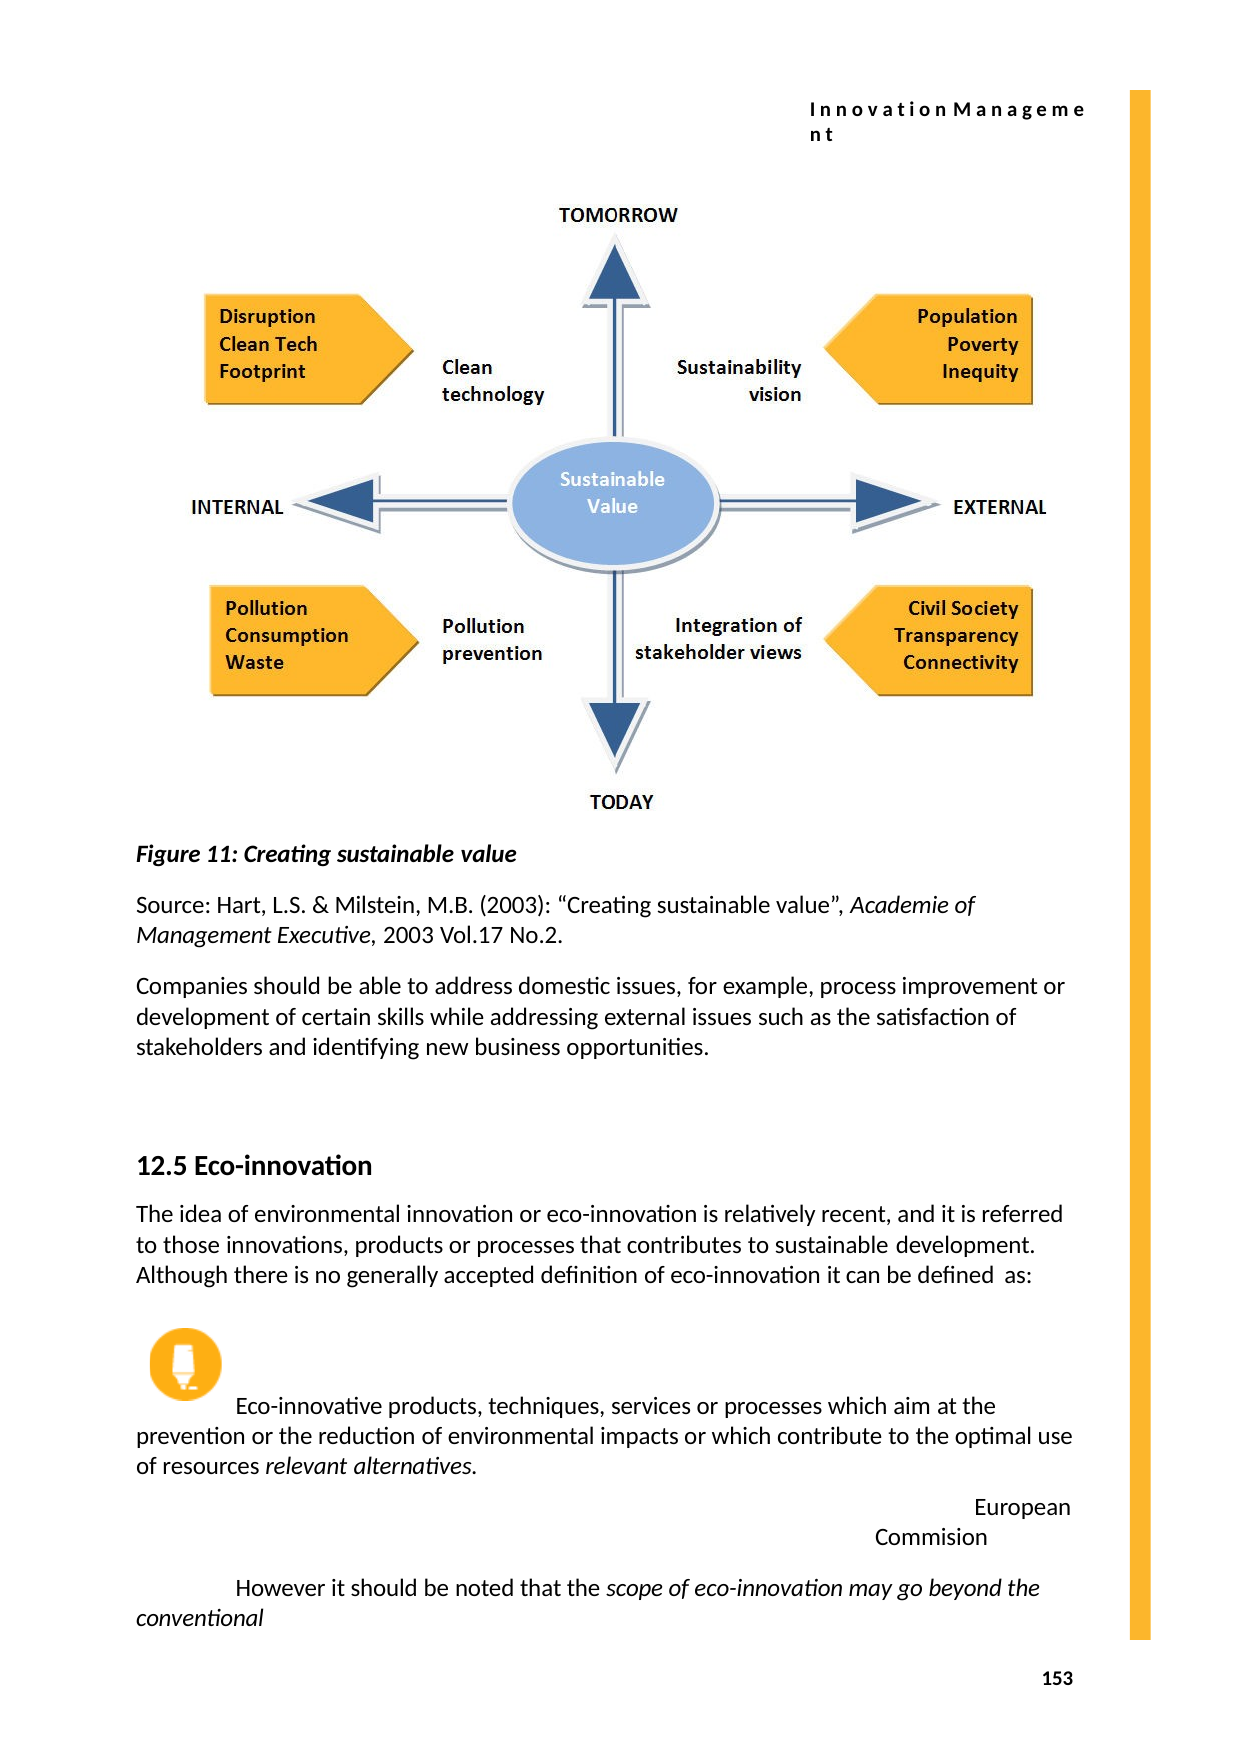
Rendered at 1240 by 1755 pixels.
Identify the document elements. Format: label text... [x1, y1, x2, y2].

text_box Figure 11: Creating sustainable value Source: Hart, L.S. & Milstein, M.B. (2003): “Creating sustainable value”, Academie of Management Executive, 2003 Vol.17 No.2. Companies should be able to address domestic issues, for example, process improvement or development of certain skills while addressing external issues such as the satisfaction of stakeholders and identifying new business opportunities. 12.5 Eco-innovation The idea of environmental innovation or eco-innovation is relatively recent, and it is referred to those innovations, products or processes that contributes to sustainable development. Although there is no generally accepted definition of eco-innovation it can be defined as: [133, 835, 1080, 1289]
text_box Eco-innovative products, techniques, services or processes which aim at the prevention or the reduction of environmental impacts or which contribute to the optimal use of resources relevant alternatives. European Commision However it should be noted that the scope of eco-innovation may go beyond the conventional 153 [133, 1387, 1095, 1690]
text_box I n n o v a t i o n M a n a g e m e n t [807, 93, 1092, 146]
text_box [1129, 90, 1151, 1640]
text_box [149, 1328, 222, 1401]
text_box [185, 204, 1047, 811]
